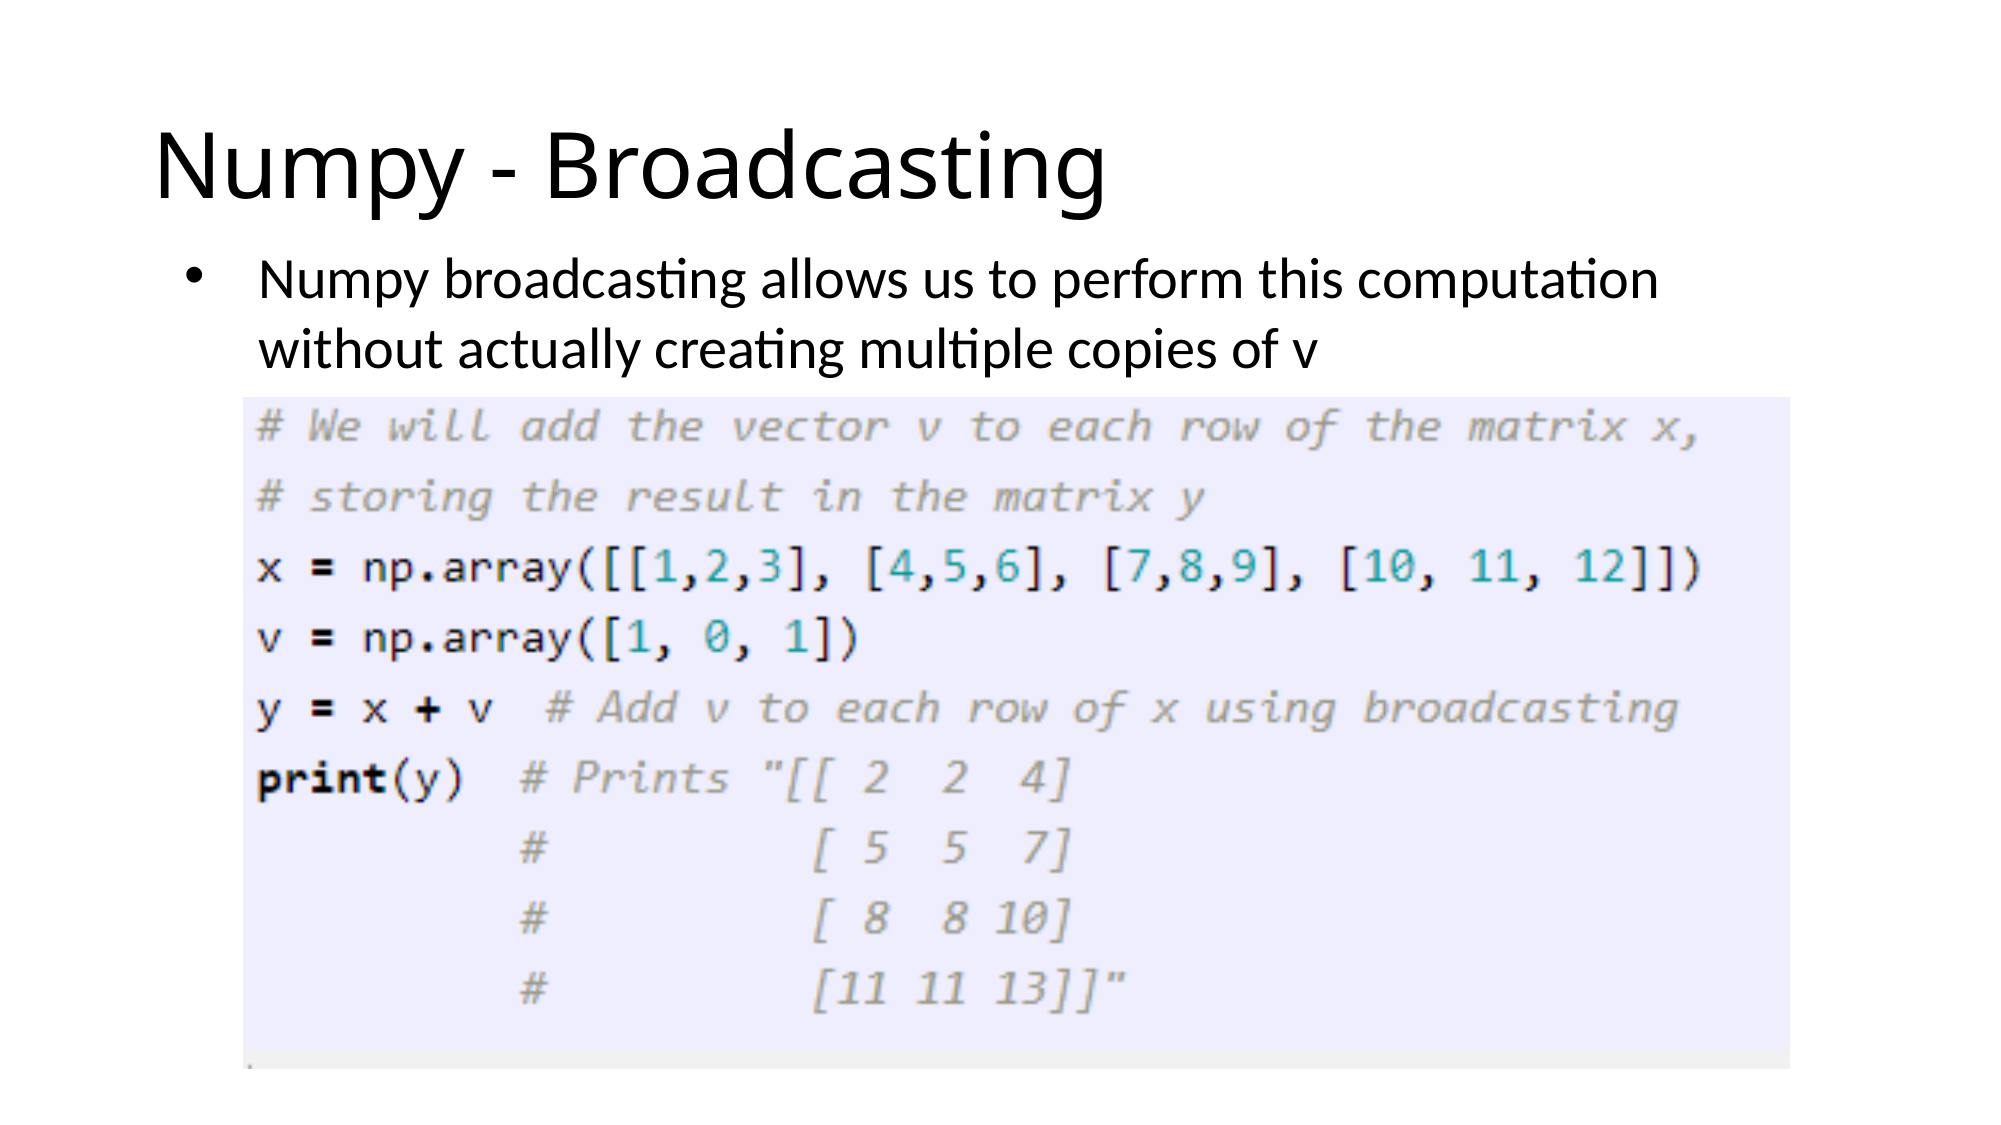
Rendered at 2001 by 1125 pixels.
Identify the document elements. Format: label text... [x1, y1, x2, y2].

picture [243, 397, 1790, 1069]
text_box Numpy - Broadcasting [137, 59, 1863, 278]
text_box Numpy broadcasting allows us to perform this computation without actually creating multiple copies of v [169, 232, 1770, 458]
